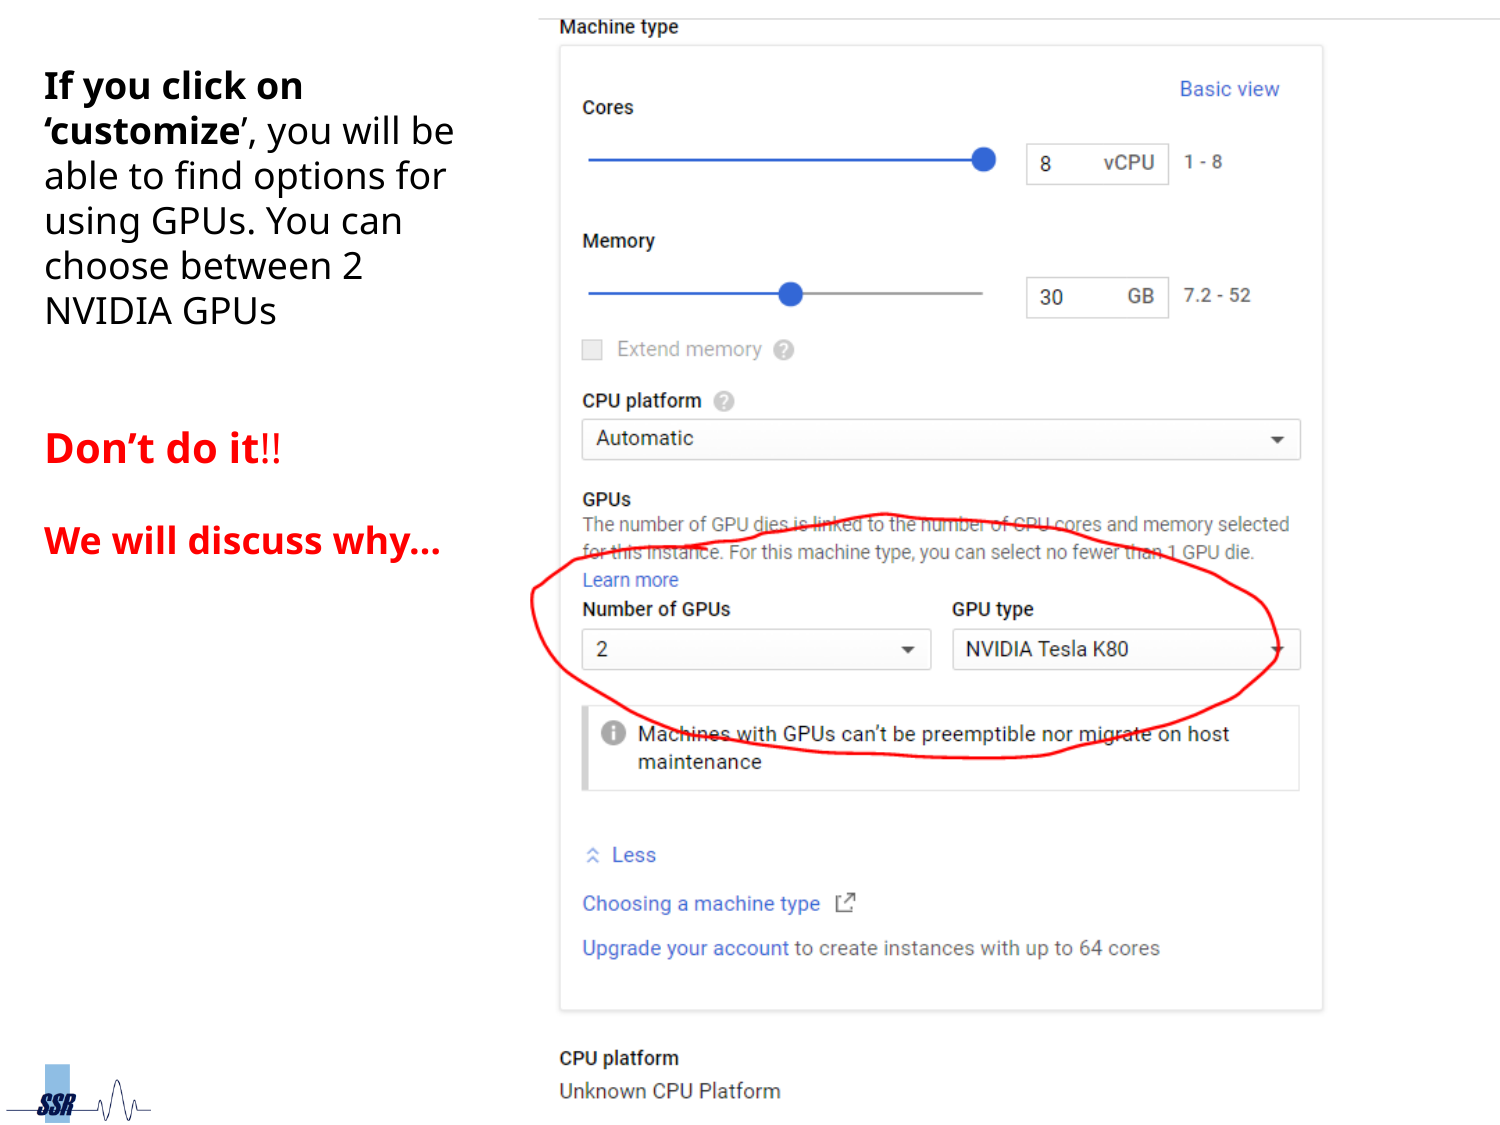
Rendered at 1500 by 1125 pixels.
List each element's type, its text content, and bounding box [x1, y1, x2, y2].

picture [1, 1062, 151, 1125]
text_box If you click on ‘customize’, you will be able to find options for using GPUs. You can choose between 2 NVIDIA GPUs Don’t do it!! We will discuss why… [29, 54, 514, 570]
picture [528, 0, 1500, 1125]
